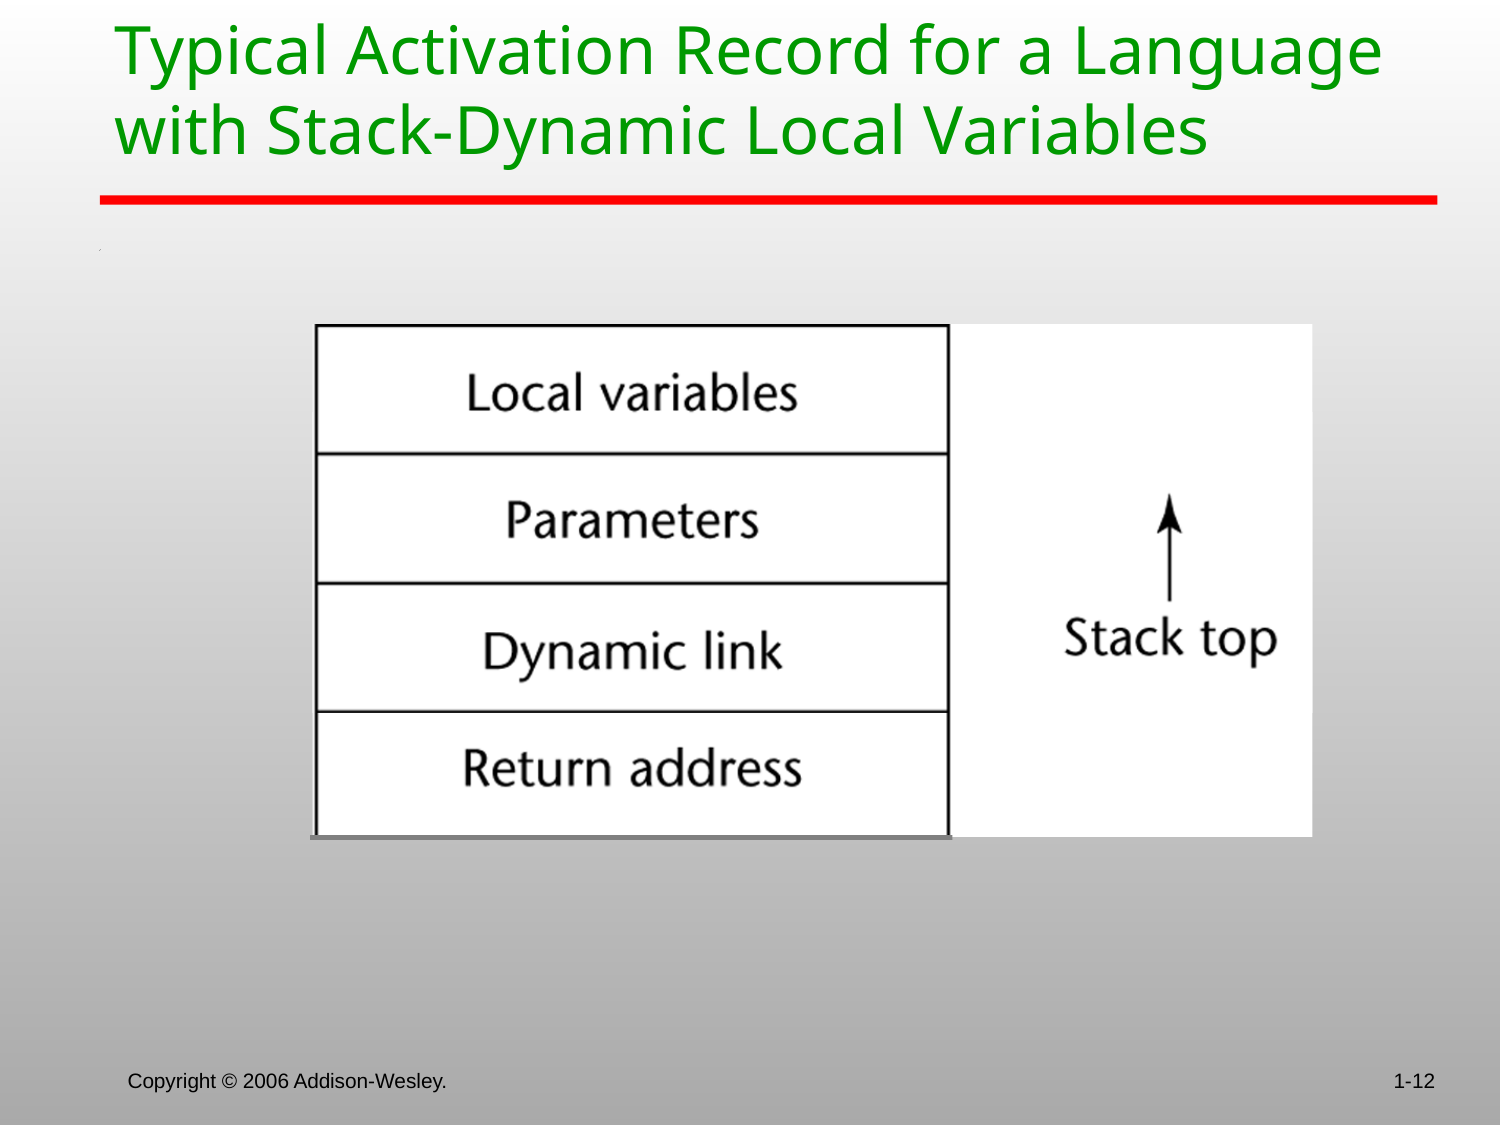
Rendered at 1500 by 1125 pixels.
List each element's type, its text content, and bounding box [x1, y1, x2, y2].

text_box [312, 324, 1313, 838]
slide_number 1-12 [1137, 1024, 1451, 1101]
footer Copyright © 2006 Addison-Wesley. [112, 1024, 801, 1101]
title Typical Activation Record for a Language with Stack-Dynamic Local Variables [99, 0, 1463, 188]
